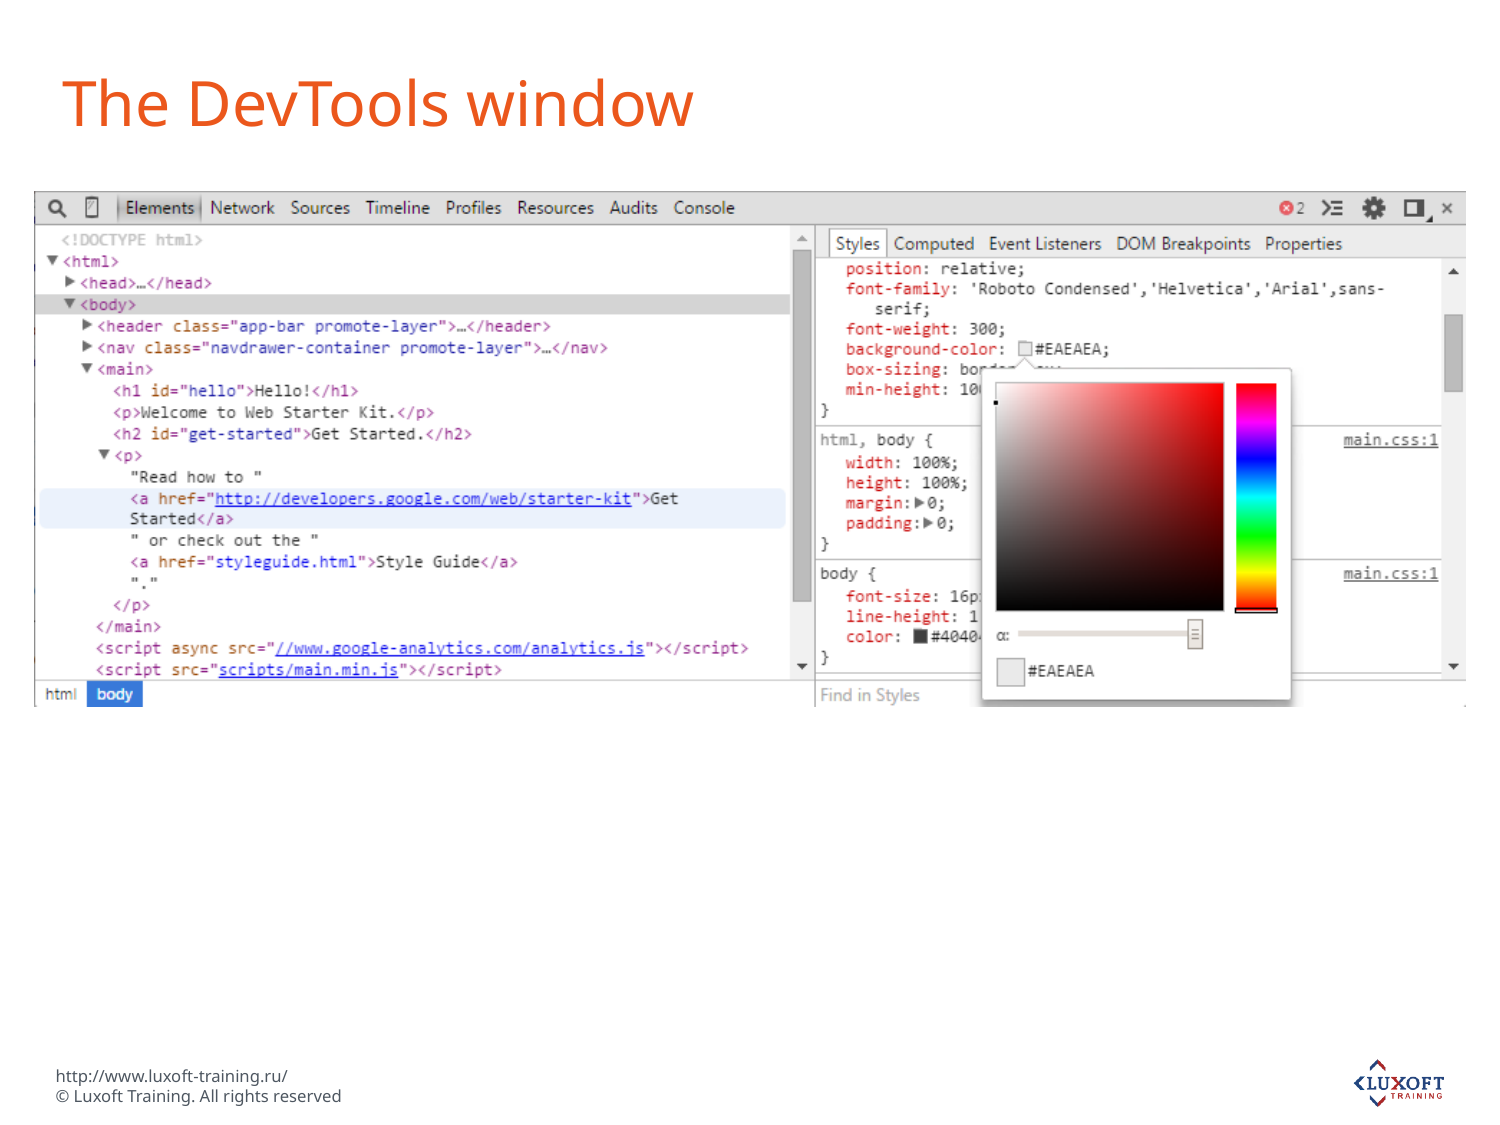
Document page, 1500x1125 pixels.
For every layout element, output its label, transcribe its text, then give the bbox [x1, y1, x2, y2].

picture [34, 191, 1466, 707]
title The DevTools window [47, 59, 1457, 143]
picture [1339, 1059, 1458, 1107]
